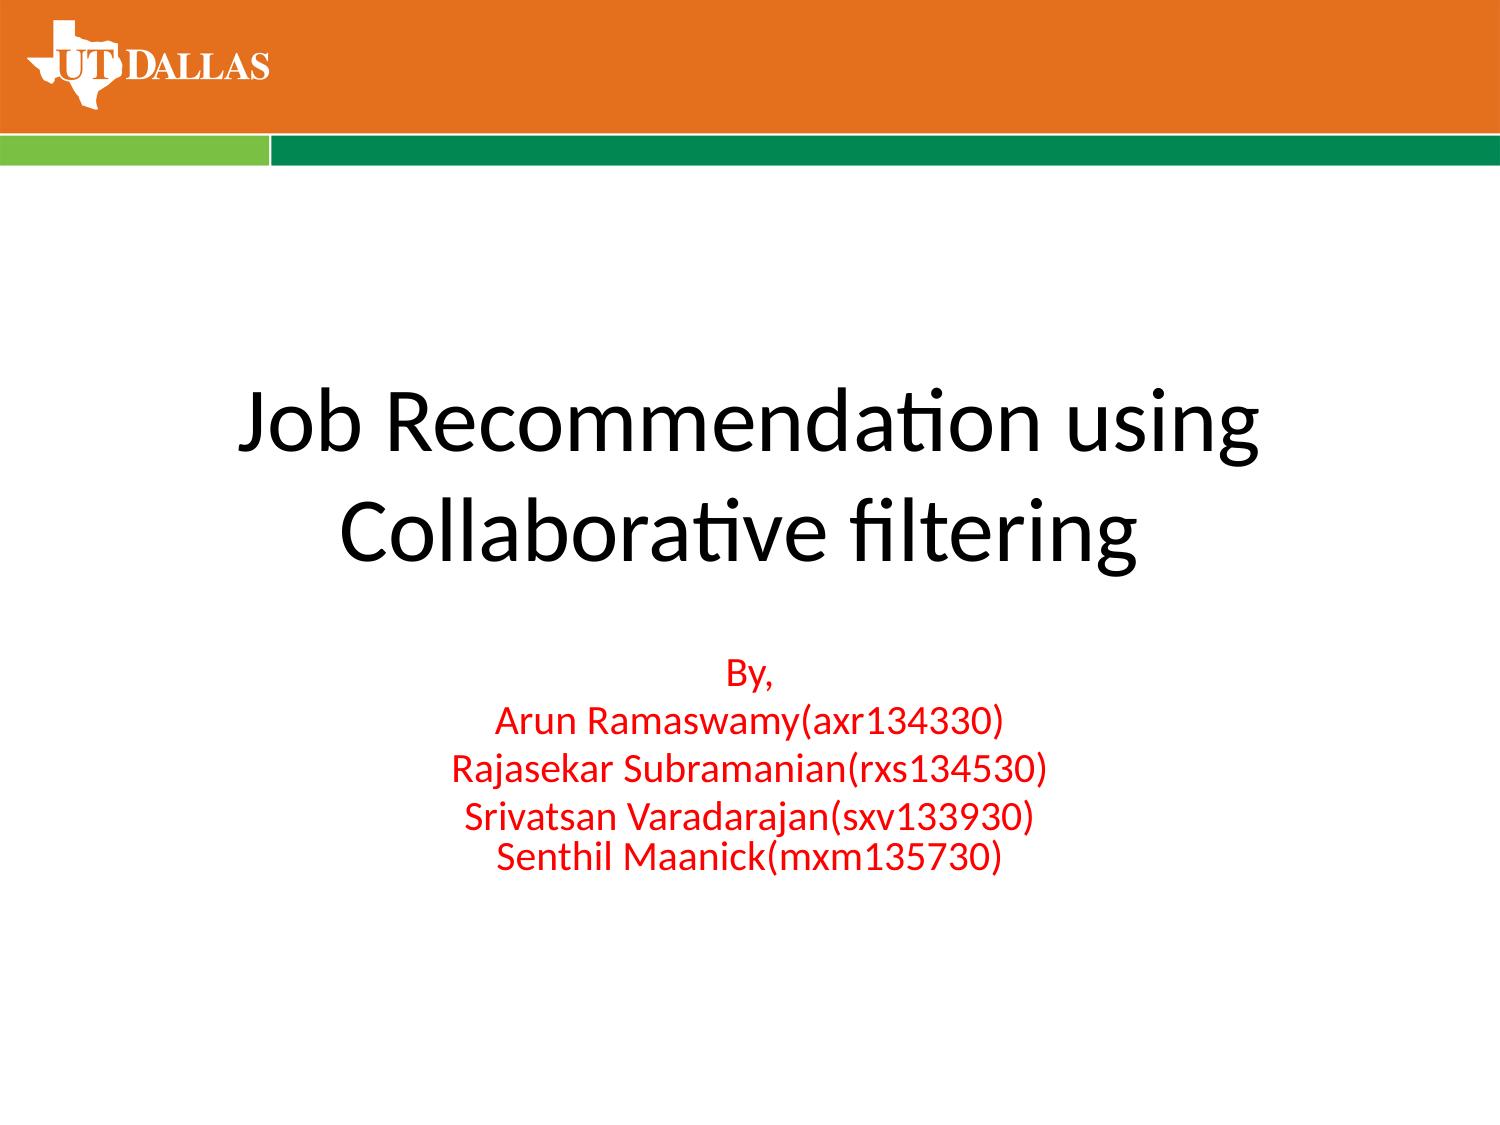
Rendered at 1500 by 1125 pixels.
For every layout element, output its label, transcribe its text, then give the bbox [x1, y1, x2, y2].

title Job Recommendation using Collaborative filtering [112, 349, 1388, 591]
picture [0, 0, 1500, 1125]
subtitle By, Arun Ramaswamy(axr134330) Rajasekar Subramanian(rxs134530) Srivatsan Varadarajan(sxv133930) Senthil Maanick(mxm135730) [225, 637, 1275, 955]
